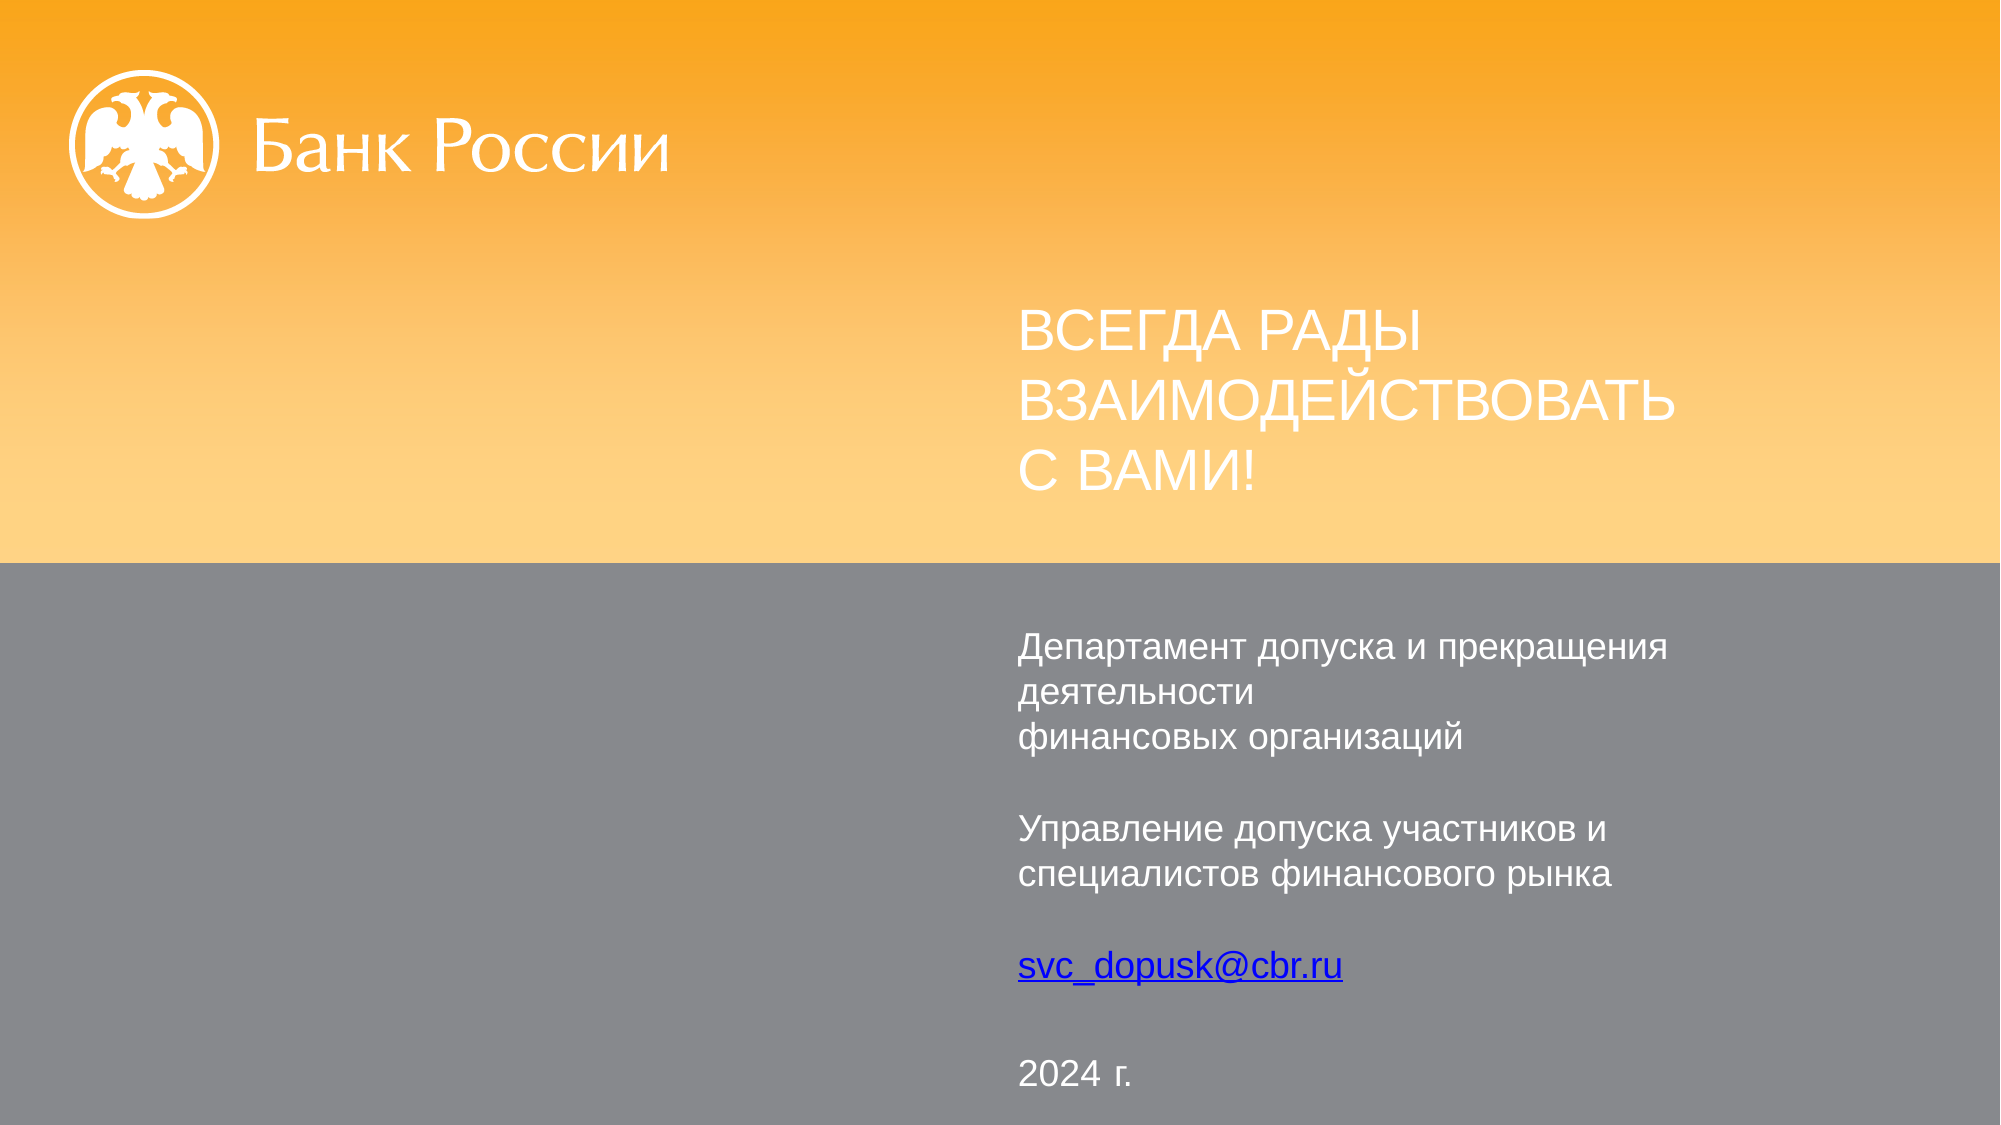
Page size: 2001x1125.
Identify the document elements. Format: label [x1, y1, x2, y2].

text_box [0, 0, 2000, 1125]
